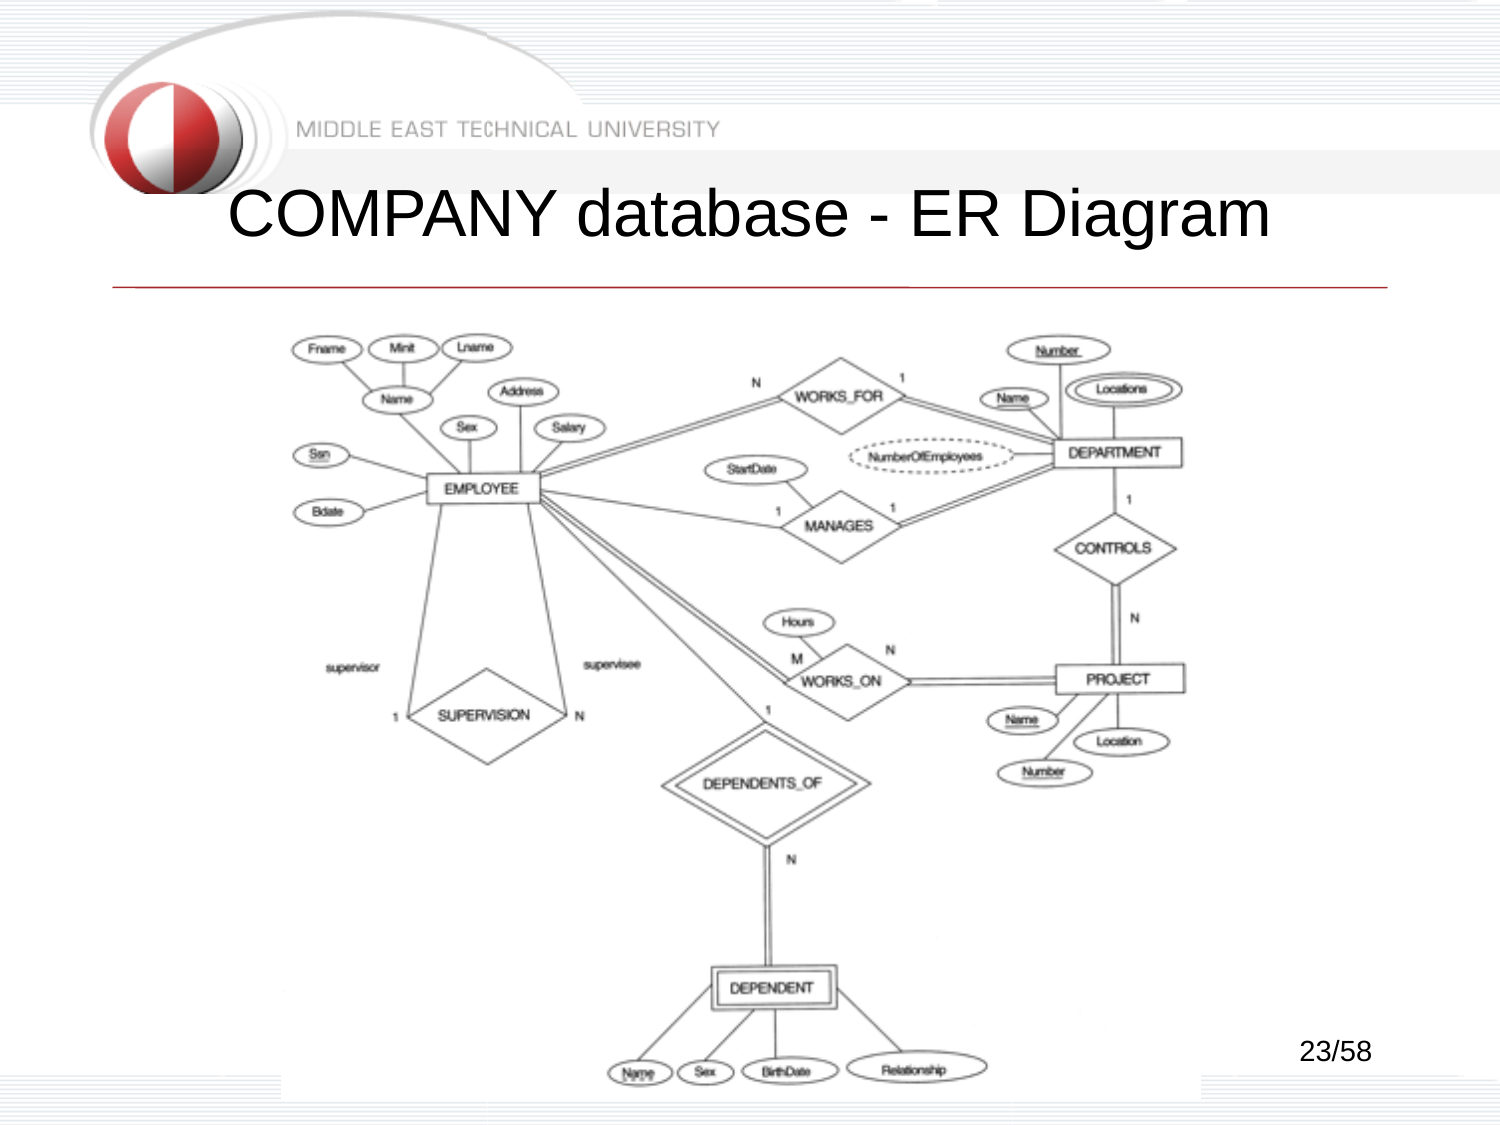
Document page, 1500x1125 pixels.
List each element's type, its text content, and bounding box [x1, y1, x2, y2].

slide_number 23/58 [1201, 1025, 1388, 1100]
picture [0, 306, 1500, 1125]
title COMPANY database - ER Diagram [112, 162, 1388, 350]
picture [0, 0, 1500, 196]
